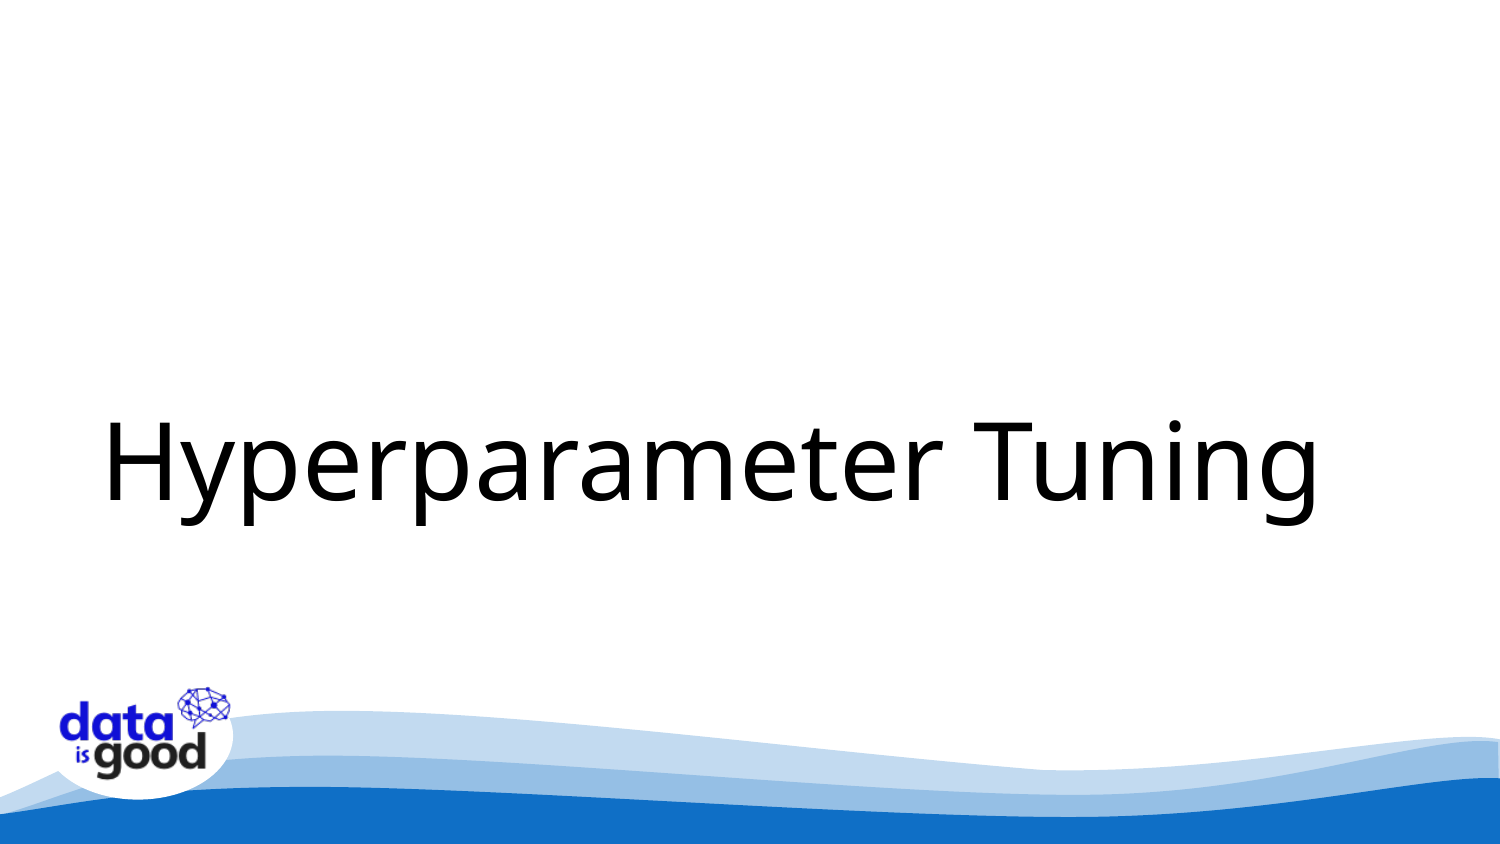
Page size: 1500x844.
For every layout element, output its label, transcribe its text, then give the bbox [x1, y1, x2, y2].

title Hyperparameter Tuning [39, 200, 1414, 537]
picture [58, 685, 231, 804]
